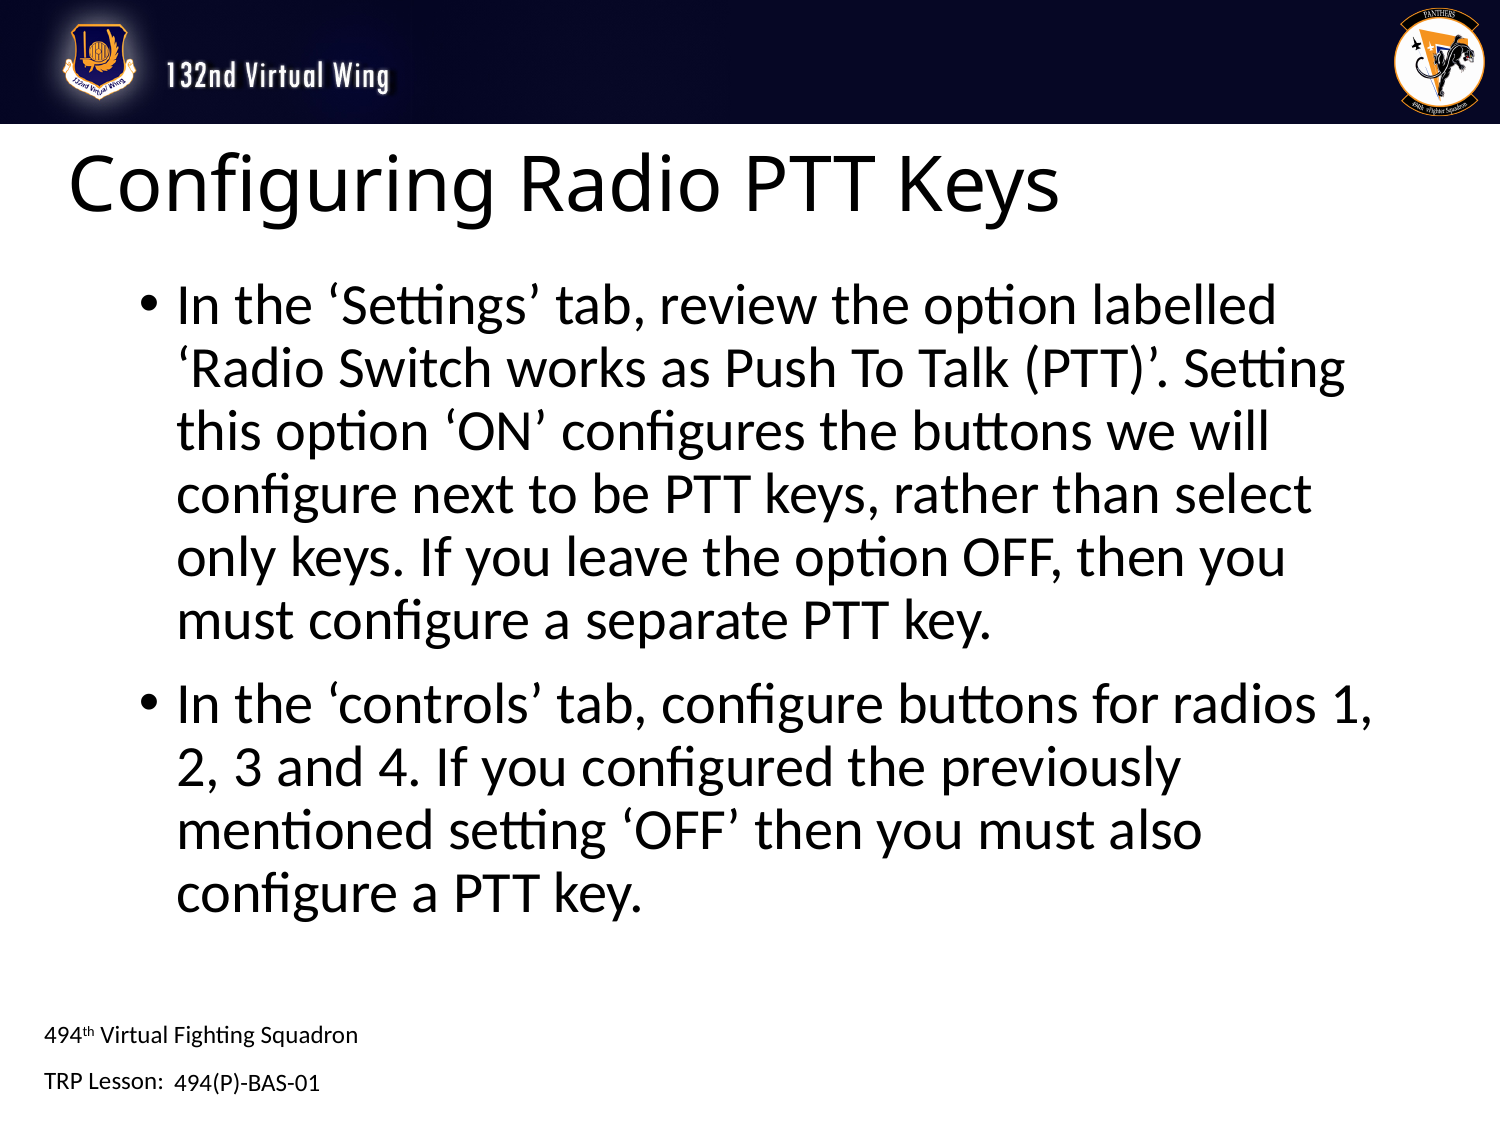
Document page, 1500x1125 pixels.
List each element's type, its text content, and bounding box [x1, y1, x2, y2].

text_box 494(P)-BAS-01 [159, 1058, 396, 1104]
picture [0, 0, 1500, 124]
title Configuring Radio PTT Keys [53, 137, 1347, 268]
list In the ‘Settings’ tab, review the option labelled ‘Radio Switch works as Push To Talk (PTT)’. Setting this option ‘ON’ configures the buttons we will configure next to be PTT keys, rather than select only keys. If you leave the option OFF, then you must configure a separate PTT key. In the ‘controls’ tab, configure buttons for radios 1, 2, 3 and 4. If you configured the previously mentioned setting ‘OFF’ then you must also configure a PTT key. [123, 267, 1418, 981]
